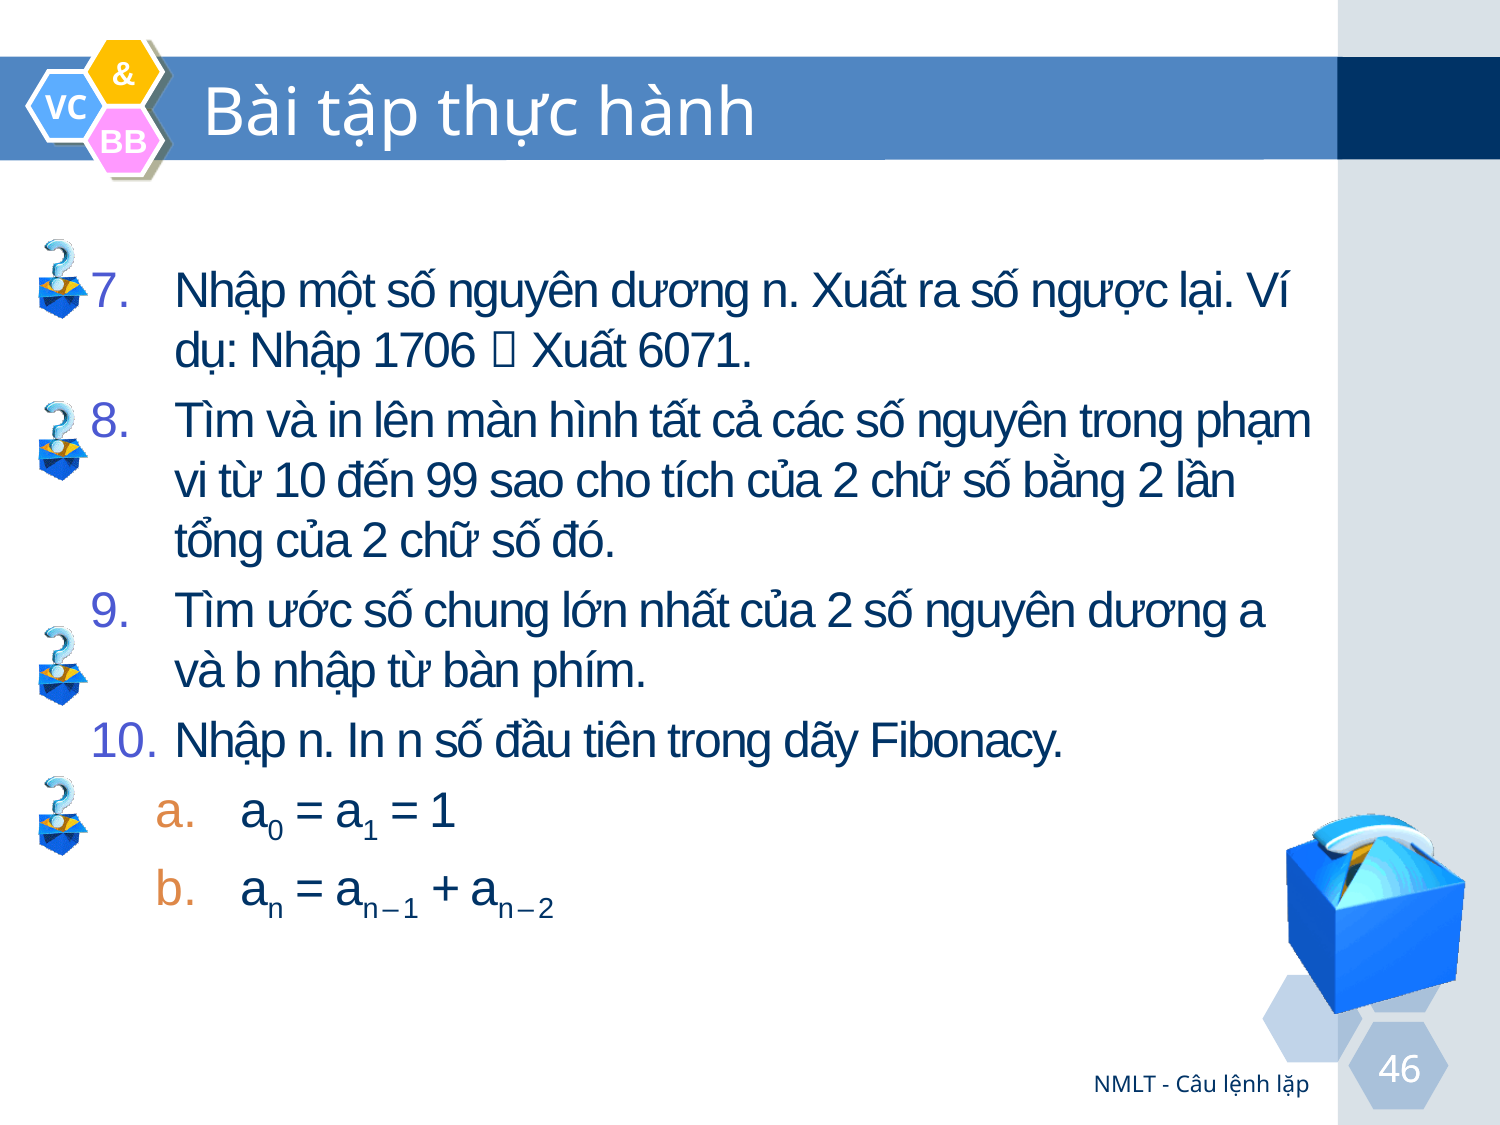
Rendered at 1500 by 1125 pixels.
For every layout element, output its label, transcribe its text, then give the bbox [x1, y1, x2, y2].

picture [24, 624, 93, 708]
picture [24, 774, 93, 858]
picture [1226, 649, 1500, 1026]
footer NMLT - Câu lệnh lặp [849, 1062, 1326, 1101]
list Nhập một số nguyên dương n. Xuất ra số ngược lại. Ví dụ: Nhập 1706  Xuất 6071. Tìm và in lên màn hình tất cả các số nguyên trong phạm vi từ 10 đến 99 sao cho tích của 2 chữ số bằng 2 lần tổng của 2 chữ số đó. Tìm ước số chung lớn nhất của 2 số nguyên dương a và b nhập từ bàn phím. Nhập n. In n số đầu tiên trong dãy Fibonacy. a0 = a1 = 1 an = an – 1 + an – 2 [75, 249, 1338, 1038]
picture [24, 237, 93, 320]
picture [24, 399, 93, 483]
title Bài tập thực hành [187, 62, 1288, 155]
